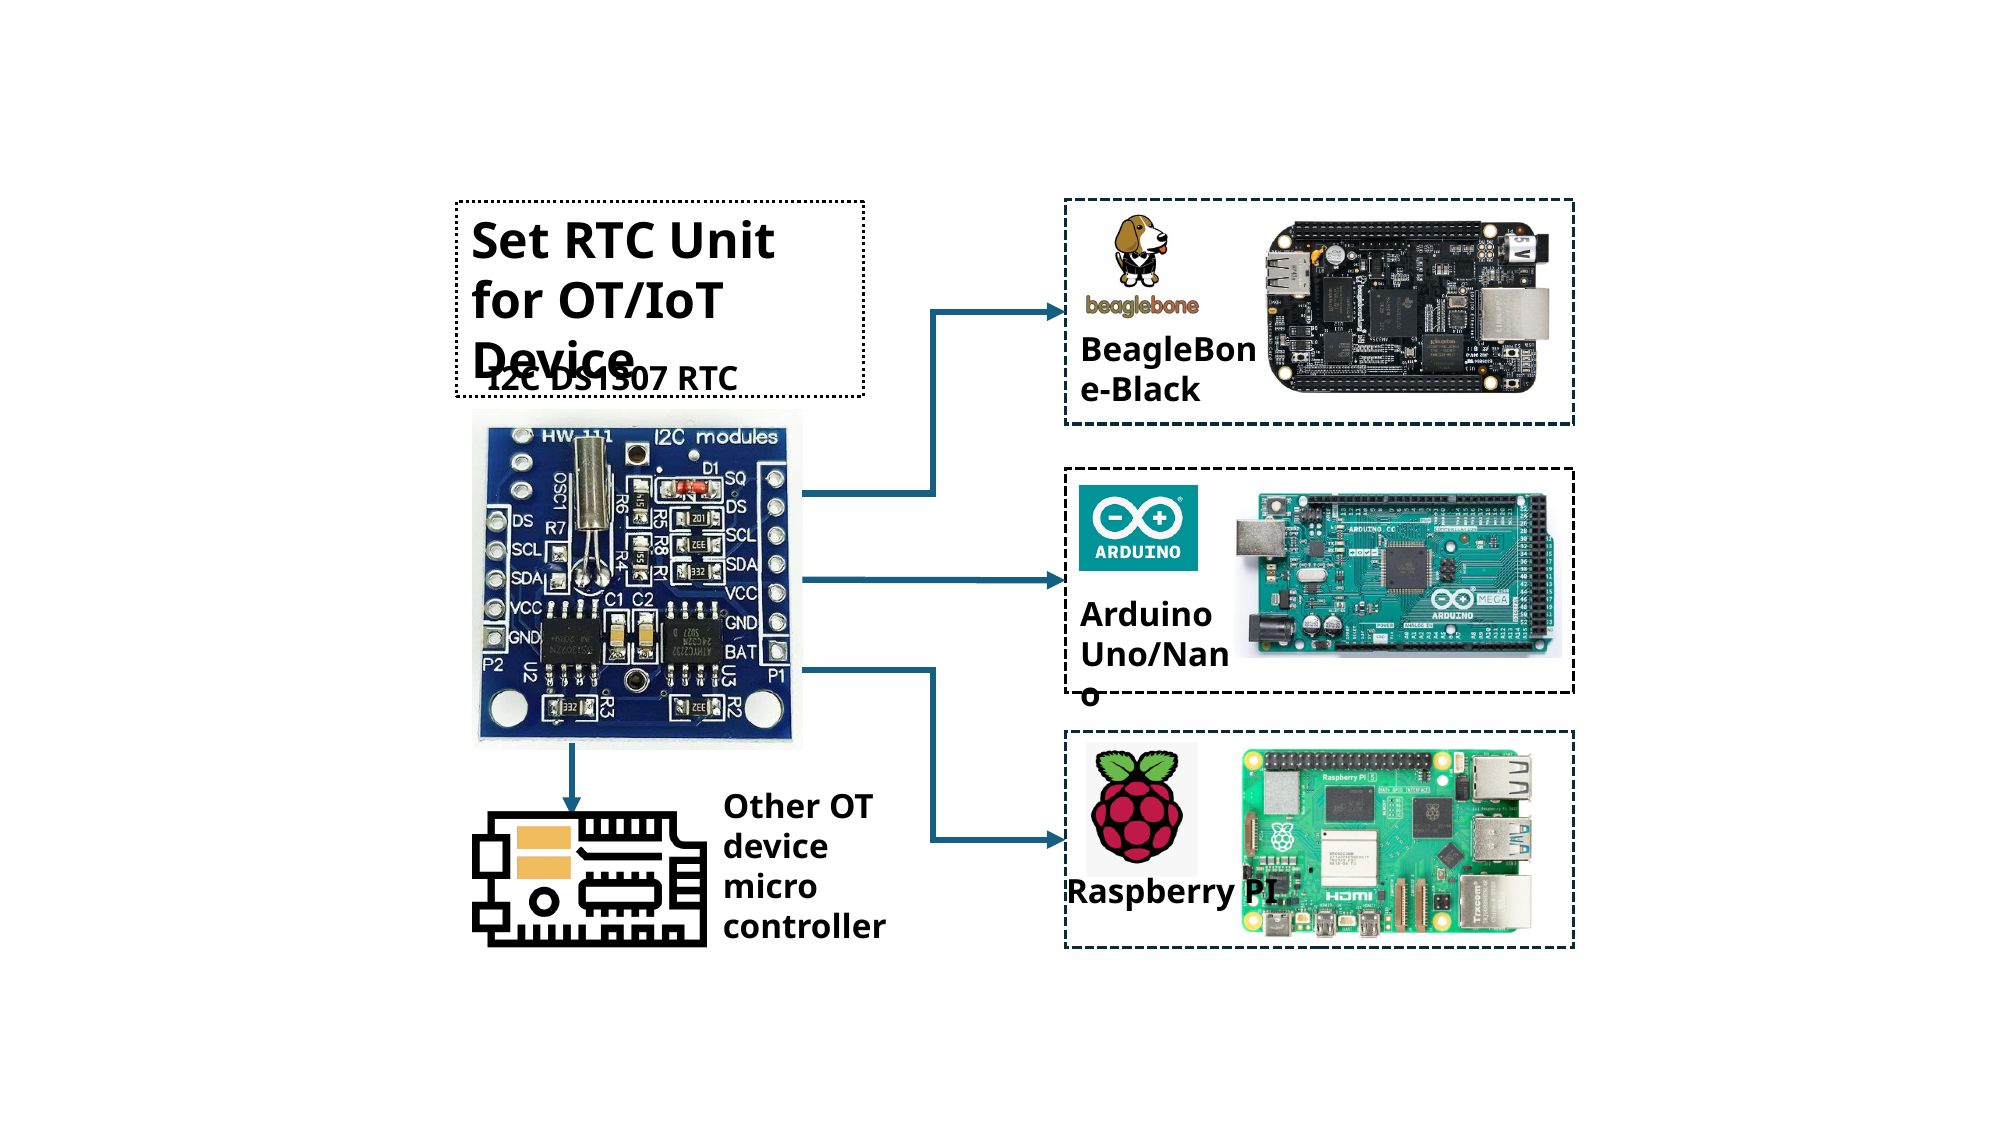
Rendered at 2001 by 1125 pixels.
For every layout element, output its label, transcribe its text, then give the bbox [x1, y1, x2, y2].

picture [1234, 482, 1563, 659]
picture [1259, 214, 1555, 398]
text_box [801, 311, 1067, 494]
text_box I2C DS1307 RTC [472, 397, 801, 405]
text_box [1064, 198, 1575, 426]
picture [1082, 211, 1202, 319]
picture [1085, 742, 1198, 877]
picture [1078, 484, 1198, 572]
text_box Set RTC Unit for OT/IoT Device [456, 201, 864, 397]
picture [472, 409, 803, 751]
text_box Arduino Uno/Nano [1065, 586, 1264, 721]
picture [472, 761, 708, 997]
text_box [1064, 730, 1575, 949]
text_box Raspberry PI [1051, 863, 1234, 918]
picture [1234, 742, 1540, 942]
text_box [1064, 467, 1575, 694]
text_box BeagleBone-Black [1067, 320, 1280, 416]
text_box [801, 669, 1066, 841]
text_box Other OT device micro controller [708, 778, 933, 953]
